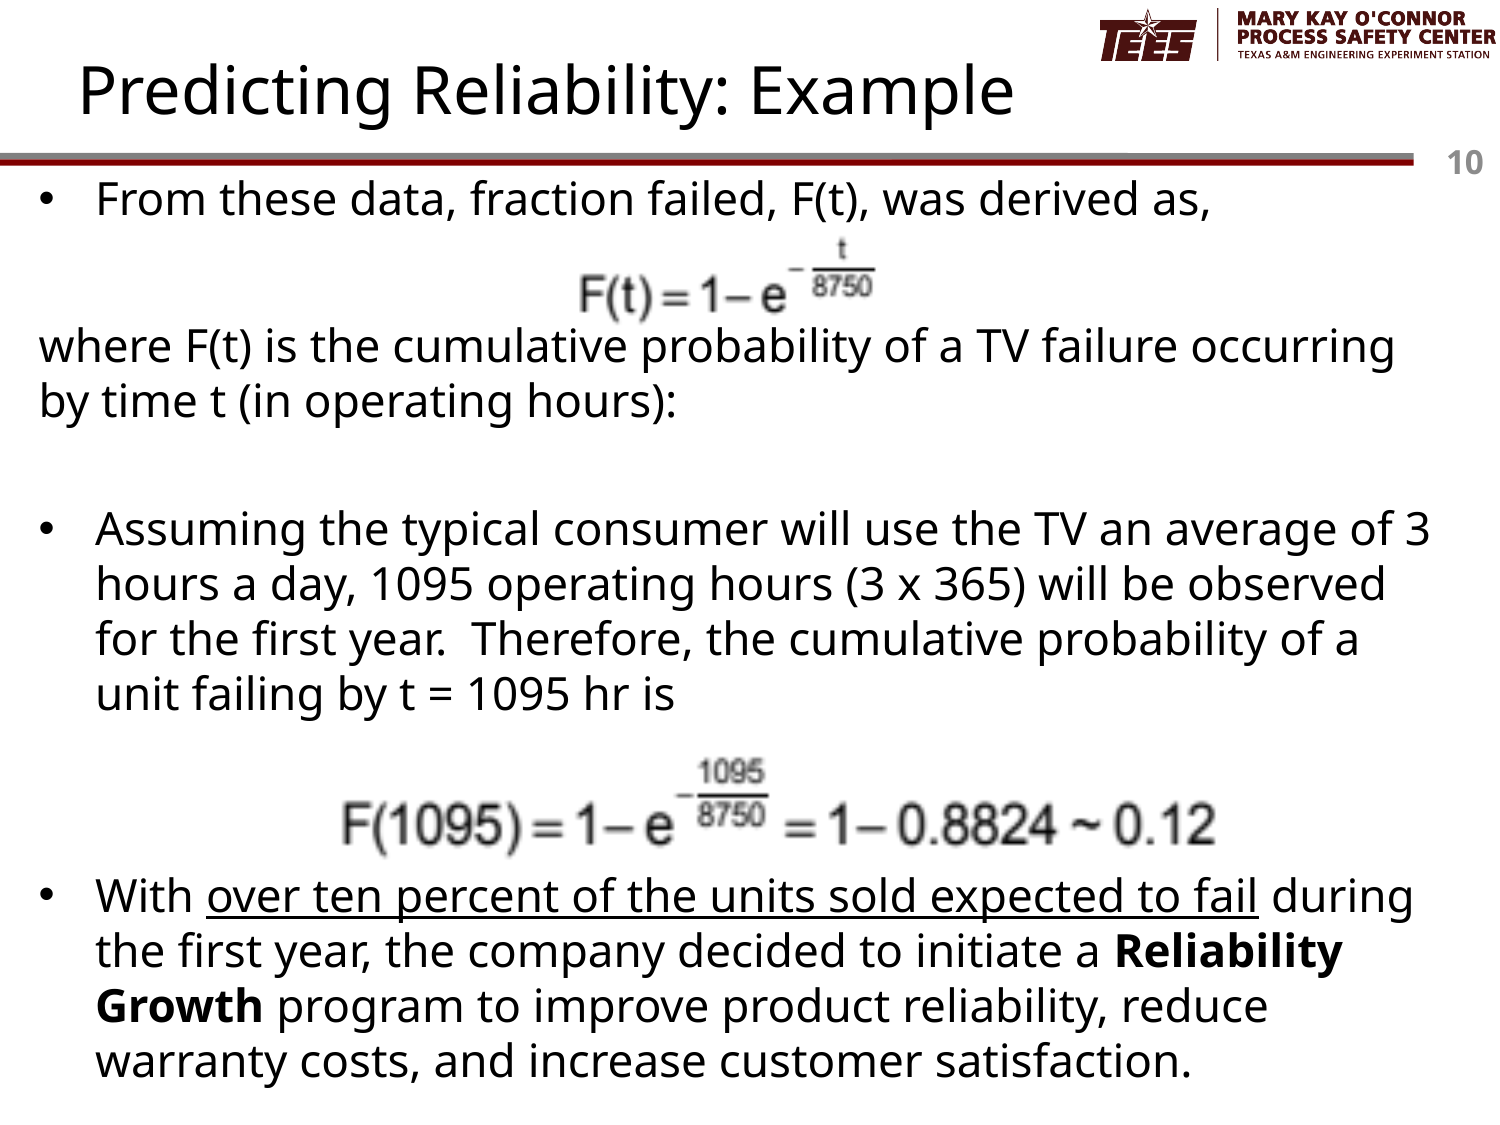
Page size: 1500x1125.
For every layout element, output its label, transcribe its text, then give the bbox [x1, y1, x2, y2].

title Predicting Reliability: Example [62, 37, 1412, 138]
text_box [337, 741, 1219, 864]
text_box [574, 222, 880, 330]
picture [1100, 8, 1496, 61]
list From these data, fraction failed, F(t), was derived as, where F(t) is the cumulative probability of a TV failure occurring by time t (in operating hours): Assuming the typical consumer will use the TV an average of 3 hours a day, 1095 operating hours (3 x 365) will be observed for the first year. Therefore, the cumulative probability of a unit failing by t = 1095 hr is With over ten percent of the units sold expected to fail during the first year, the company decided to initiate a Reliability Growth program to improve product reliability, reduce warranty costs, and increase customer satisfaction. [23, 162, 1451, 1125]
